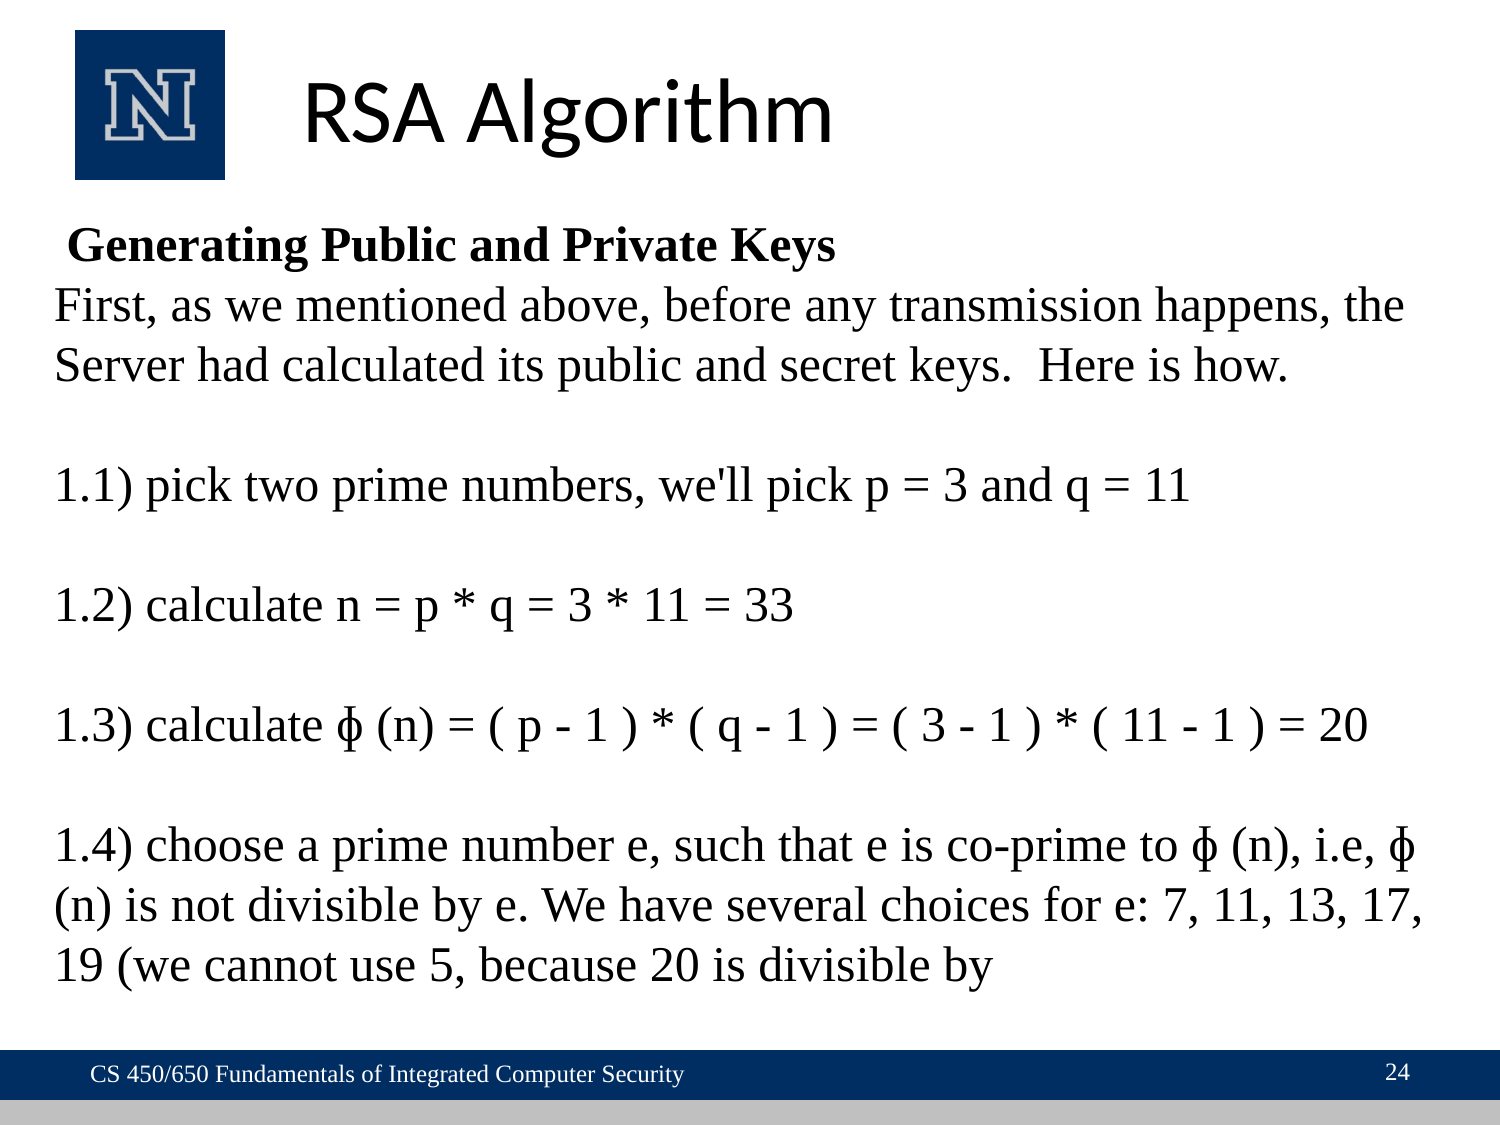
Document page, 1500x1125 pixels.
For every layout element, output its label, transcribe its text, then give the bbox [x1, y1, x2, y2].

slide_number 24 [1074, 1040, 1425, 1100]
title RSA Algorithm [287, 12, 1475, 200]
footer CS 450/650 Fundamentals of Integrated Computer Security [75, 1042, 988, 1103]
picture [75, 30, 225, 180]
text_box Generating Public and Private Keys First, as we mentioned above, before any transmission happens, the Server had calculated its public and secret keys. Here is how. 1.1) pick two prime numbers, we'll pick p = 3 and q = 11 1.2) calculate n = p * q = 3 * 11 = 33 1.3) calculate ɸ (n) = ( p - 1 ) * ( q - 1 ) = ( 3 - 1 ) * ( 11 - 1 ) = 20 1.4) choose a prime number e, such that e is co-prime to ɸ (n), i.e, ɸ (n) is not divisible by e. We have several choices for e: 7, 11, 13, 17, 19 (we cannot use 5, because 20 is divisible by [38, 203, 1475, 999]
